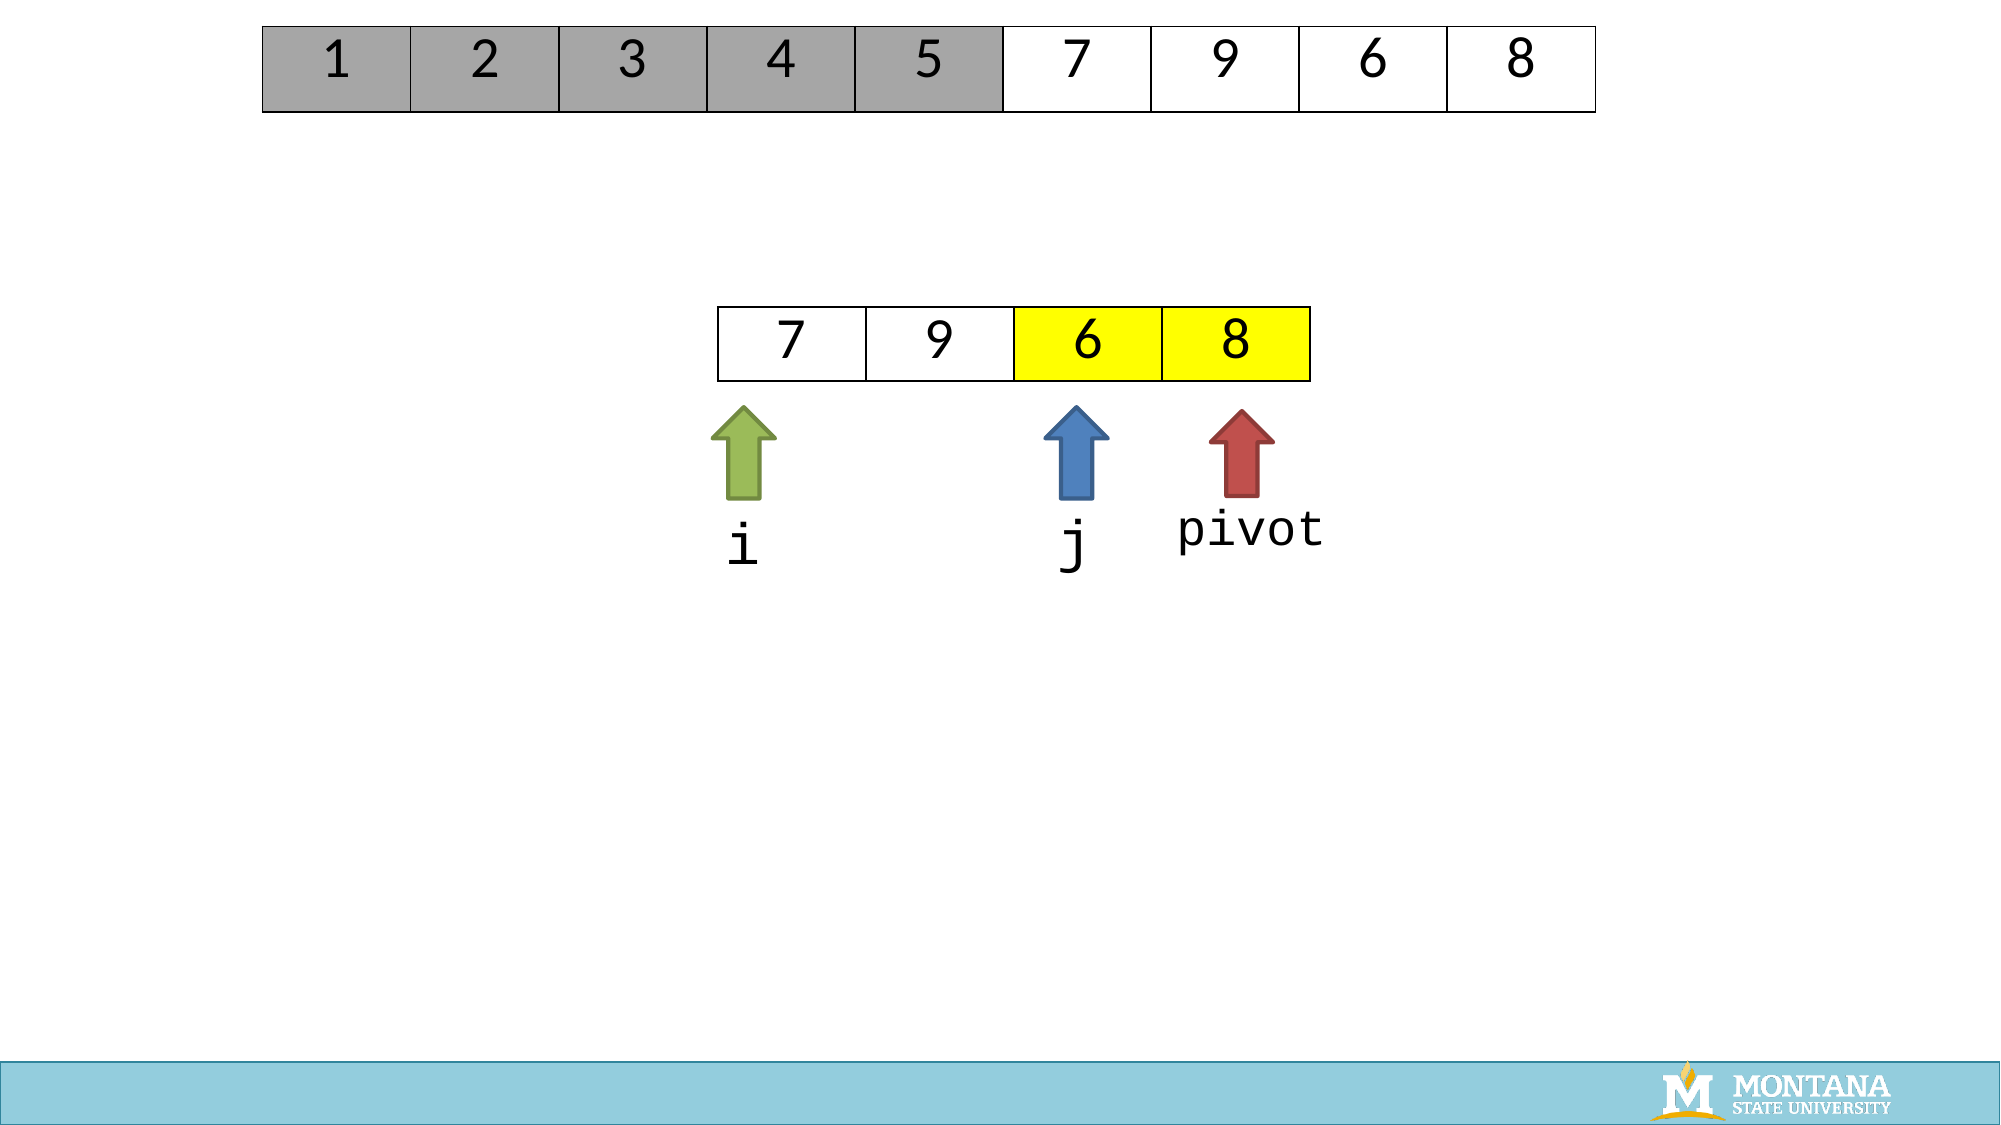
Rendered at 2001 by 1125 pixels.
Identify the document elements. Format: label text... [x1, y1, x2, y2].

text_box [1208, 408, 1276, 487]
table_header 9 [867, 308, 1013, 380]
picture [1649, 1060, 1892, 1122]
text_box [710, 405, 777, 498]
table_header 7 [719, 308, 865, 380]
table_header 8 [1448, 27, 1595, 111]
table_header 5 [856, 27, 1002, 111]
table_header 1 [263, 27, 410, 111]
text_box [1043, 405, 1110, 495]
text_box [0, 1060, 1647, 1125]
table_header 3 [560, 27, 706, 111]
table_header 6 [1015, 308, 1161, 380]
table_header 4 [708, 27, 854, 111]
text_box j [1042, 495, 1108, 581]
table_header 6 [1300, 27, 1446, 111]
table_header 2 [411, 27, 558, 111]
table_header 7 [1004, 27, 1150, 111]
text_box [1892, 1060, 2000, 1125]
text_box i [710, 498, 777, 584]
text_box pivot [1161, 487, 1342, 563]
table_header 8 [1163, 308, 1309, 380]
table_header 9 [1152, 27, 1298, 111]
